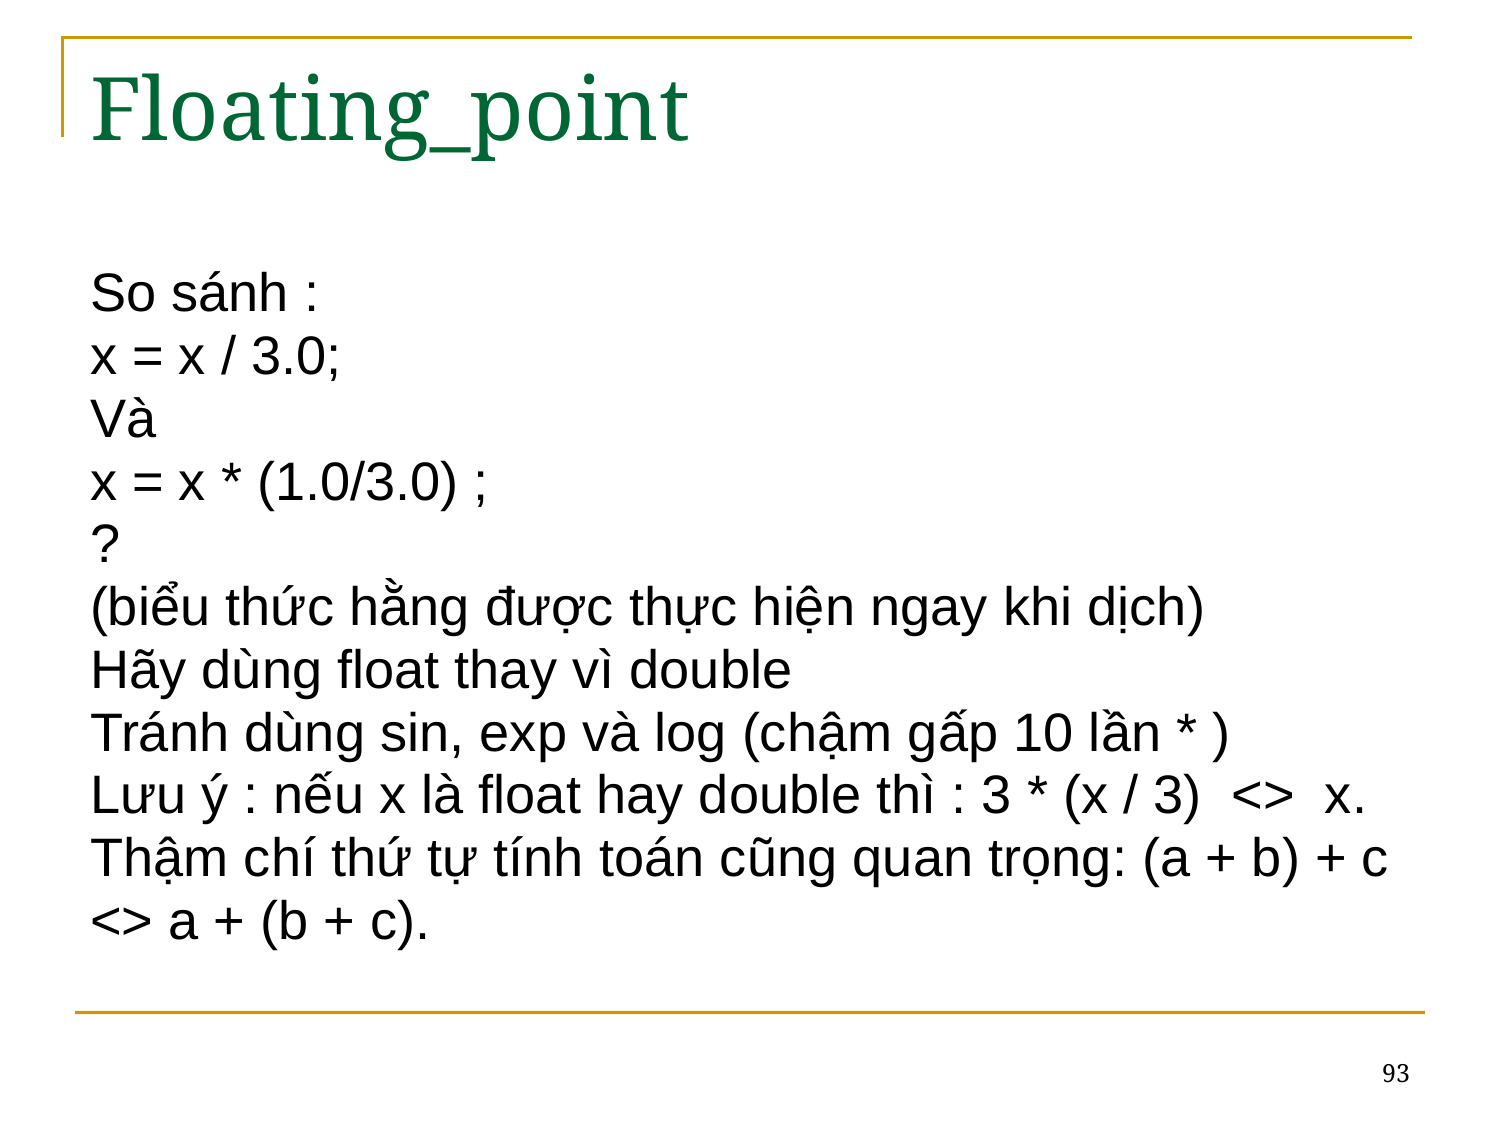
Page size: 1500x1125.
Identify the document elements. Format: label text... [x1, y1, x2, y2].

list So sánh : x = x / 3.0; Và x = x * (1.0/3.0) ; ? (biểu thức hằng được thực hiện ngay khi dịch) Hãy dùng float thay vì double Tránh dùng sin, exp và log (chậm gấp 10 lần * ) Lưu ý : nếu x là float hay double thì : 3 * (x / 3) <> x. Thậm chí thứ tự tính toán cũng quan trọng: (a + b) + c <> a + (b + c). [75, 262, 1425, 1006]
title Floating_point [75, 45, 1425, 233]
slide_number 93 [1074, 1024, 1425, 1100]
